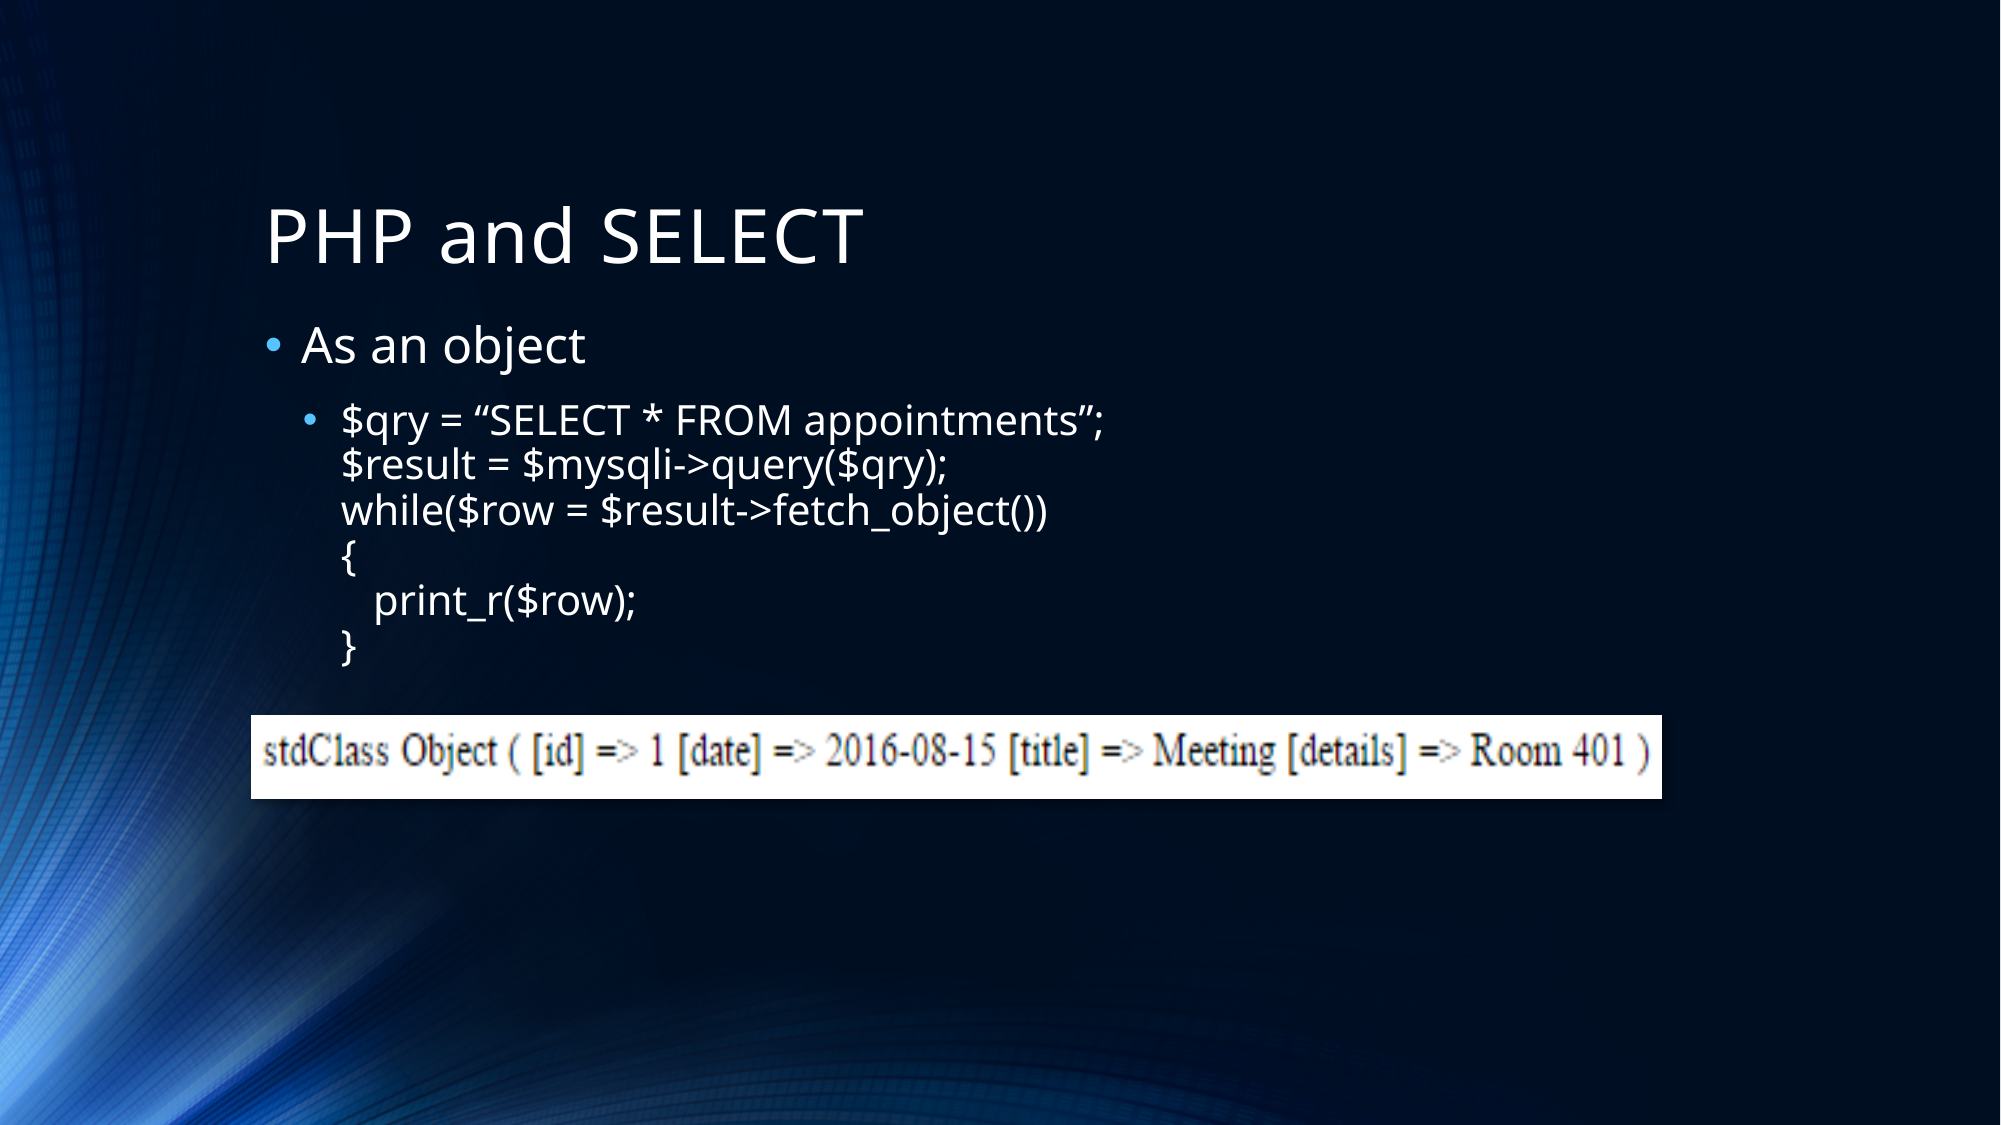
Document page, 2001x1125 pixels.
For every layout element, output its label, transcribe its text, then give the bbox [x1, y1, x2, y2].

title PHP and SELECT [249, 62, 1751, 288]
picture [0, 0, 2001, 1125]
list As an object $qry = “SELECT * FROM appointments”; $result = $mysqli->query($qry); while($row = $result->fetch_object()) { print_r($row); } [249, 312, 1749, 988]
